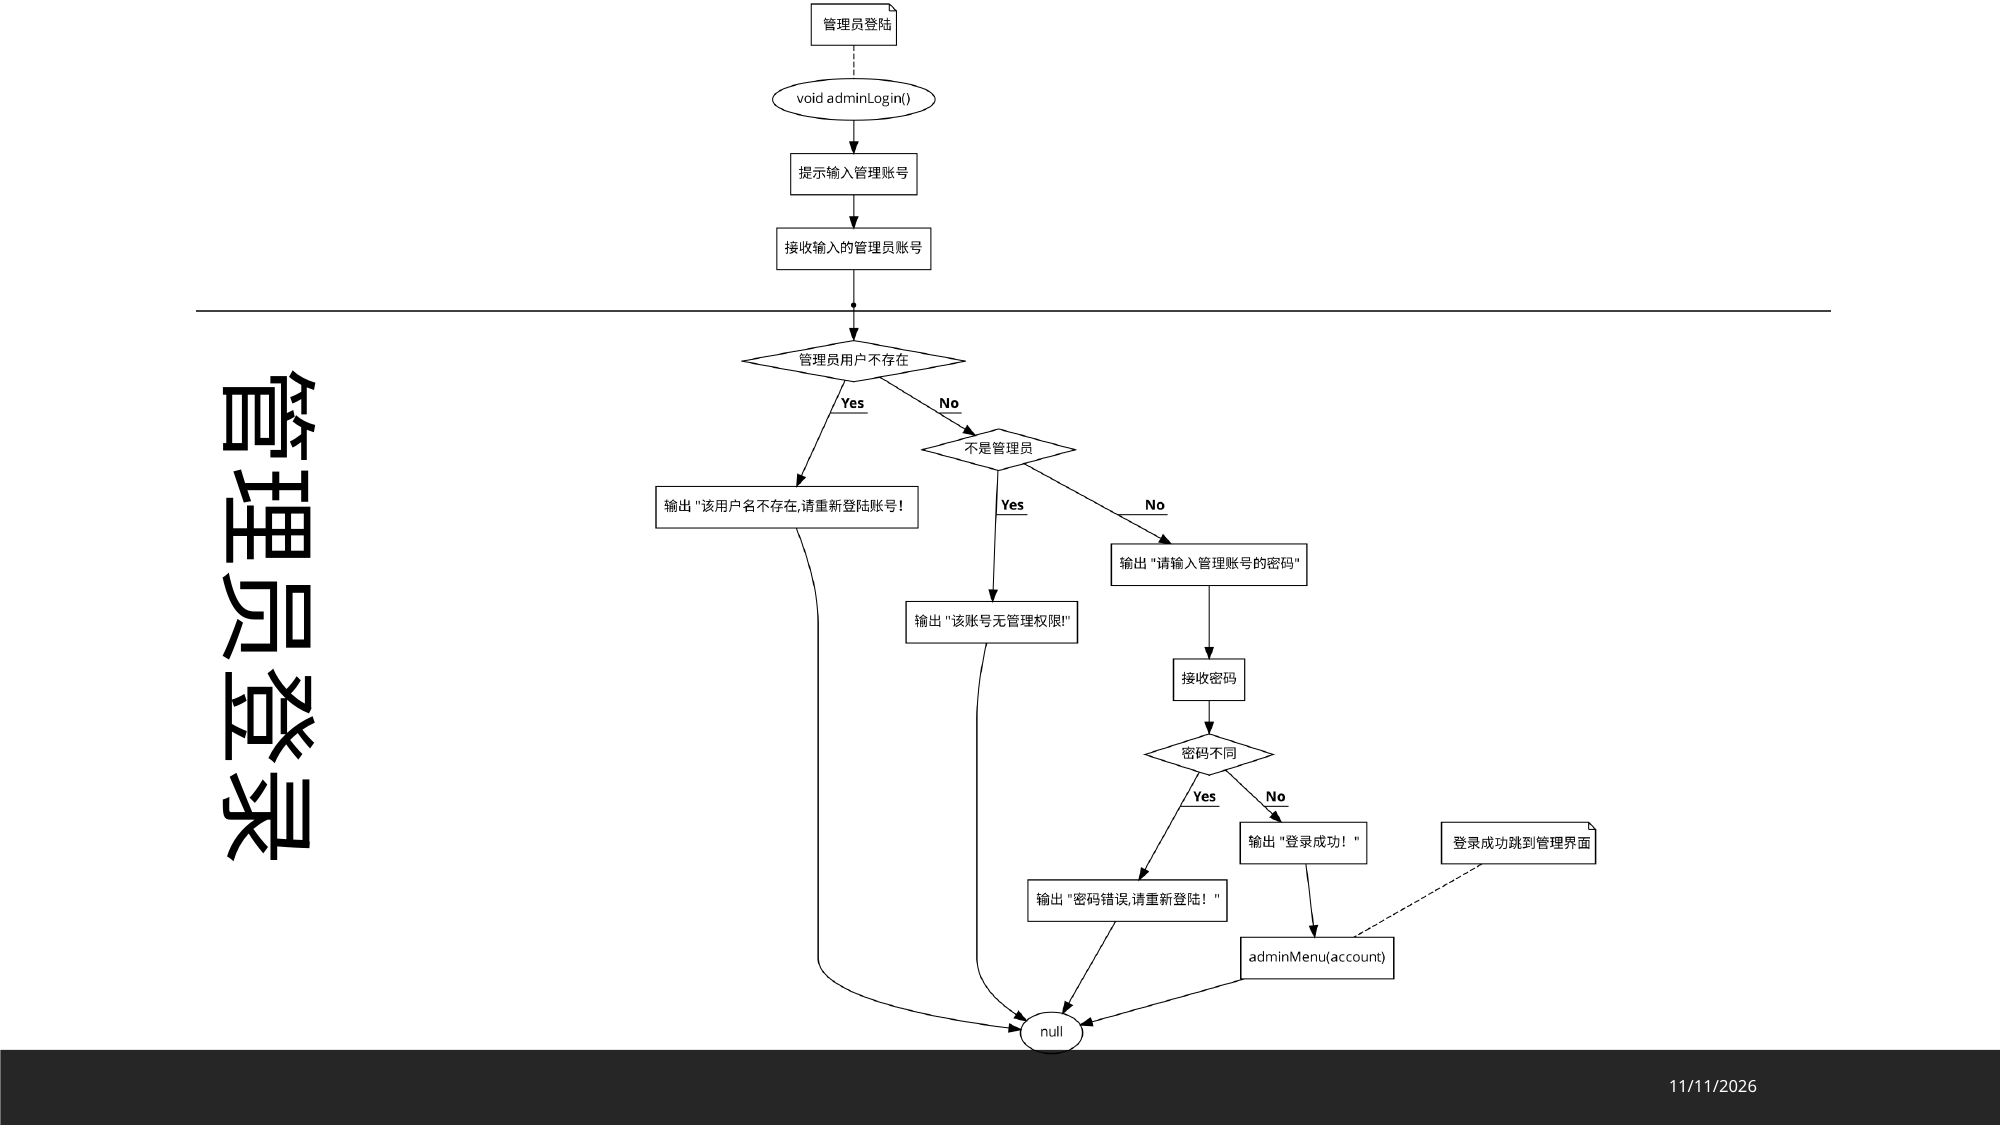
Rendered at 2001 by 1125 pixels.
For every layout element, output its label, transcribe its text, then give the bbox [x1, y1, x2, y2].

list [651, 0, 1601, 1058]
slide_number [1348, 1057, 1773, 1118]
text_box 管理员登录 [187, 351, 339, 909]
